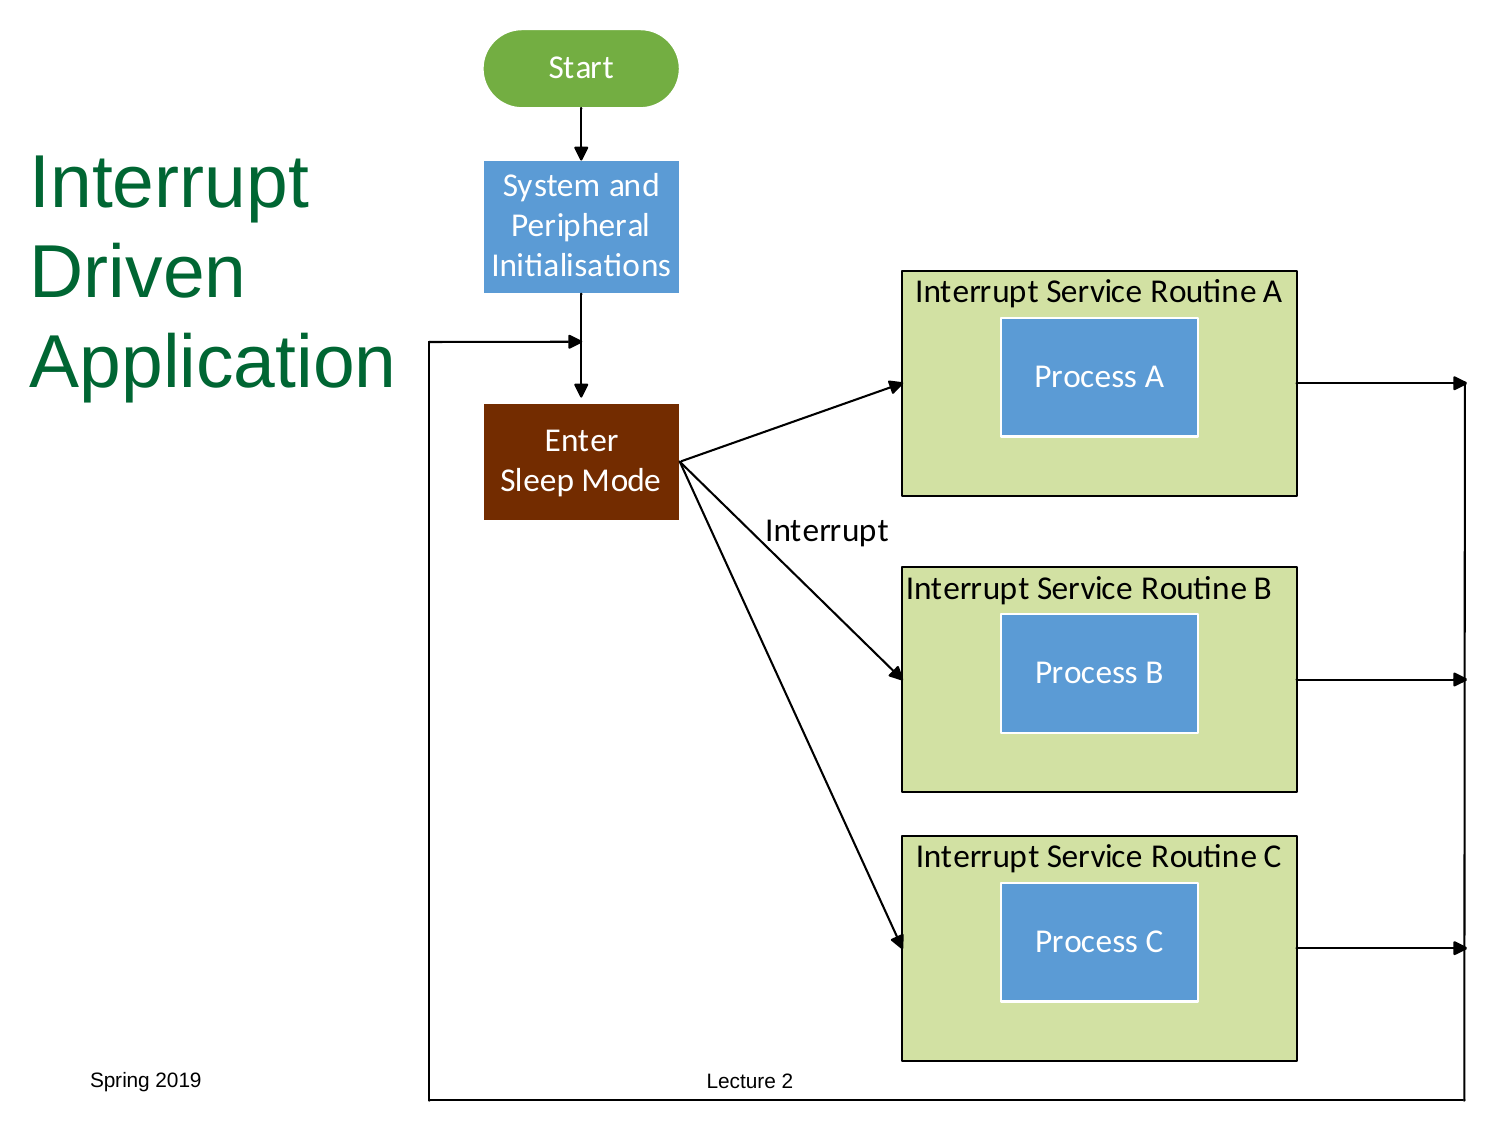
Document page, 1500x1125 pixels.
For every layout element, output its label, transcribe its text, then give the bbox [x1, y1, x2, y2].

title Interrupt Driven Application [14, 125, 419, 232]
slide_number Spring 2019 [75, 1024, 419, 1100]
picture [424, 24, 1467, 1102]
